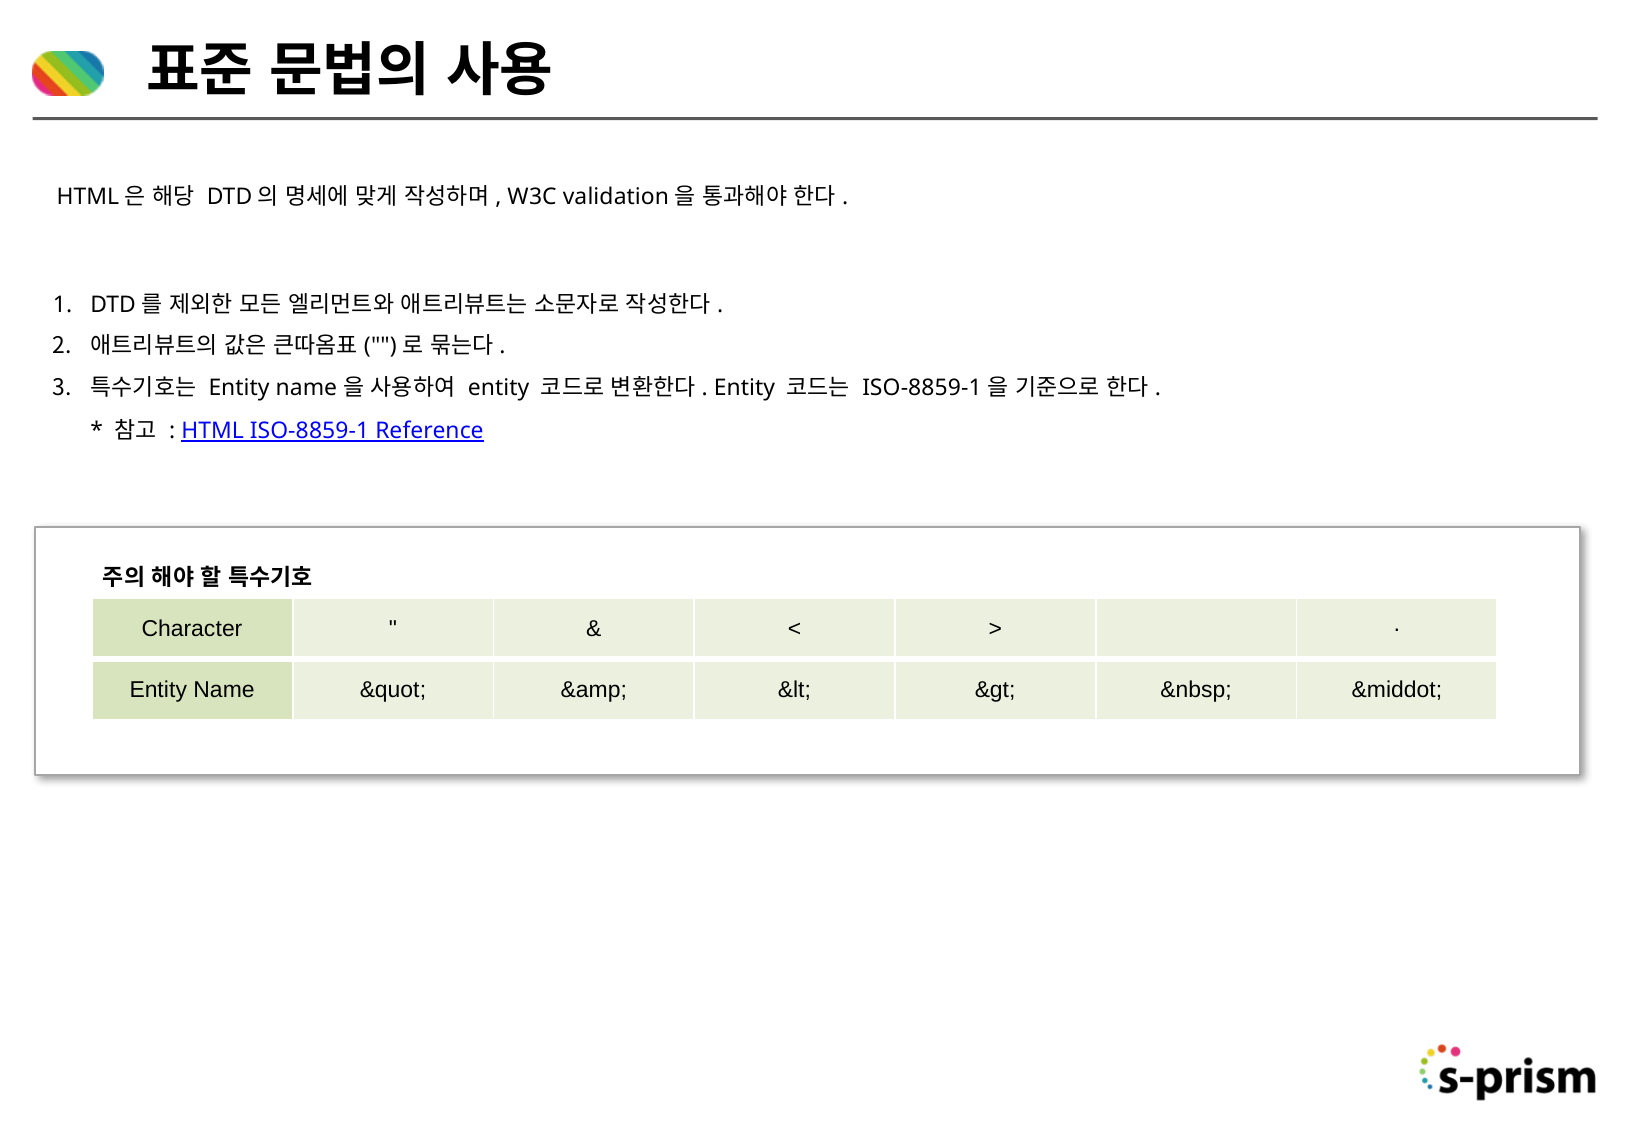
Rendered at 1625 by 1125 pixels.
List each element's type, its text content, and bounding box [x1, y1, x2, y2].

text_box [33, 525, 1582, 777]
table_cell &quot; [294, 662, 493, 719]
table_header > [896, 599, 1095, 656]
picture [1414, 1039, 1601, 1118]
table_header " [294, 599, 493, 656]
table_cell &amp; [494, 662, 693, 719]
text_box 주의 해야 할 특수기호 [88, 541, 329, 598]
table_header & [494, 599, 693, 656]
table_header Character [93, 599, 292, 656]
table_header [1097, 599, 1296, 656]
table_header · [1297, 599, 1496, 656]
text_box DTD를 제외한 모든 엘리먼트와 애트리뷰트는 소문자로 작성한다. 애트리뷰트의 값은 큰따옴표("")로 묶는다. 특수기호는 Entity name을 사용하여 entity 코드로 변환한다. Entity 코드는 ISO-8859-1을 기준으로 한다. * 참고 : HTML ISO-8859-1 Reference [38, 268, 1177, 454]
table_cell Entity Name [93, 662, 292, 719]
table_cell &gt; [896, 662, 1095, 719]
table_cell &nbsp; [1097, 662, 1296, 719]
table_header < [695, 599, 894, 656]
picture [32, 51, 104, 96]
table_cell &middot; [1297, 662, 1496, 719]
table_cell &lt; [695, 662, 894, 719]
text_box 표준 문법의 사용 [131, 24, 568, 109]
text_box [31, 115, 1600, 122]
text_box HTML은 해당 DTD의 명세에 맞게 작성하며, W3C validation을 통과해야 한다. [41, 160, 864, 217]
